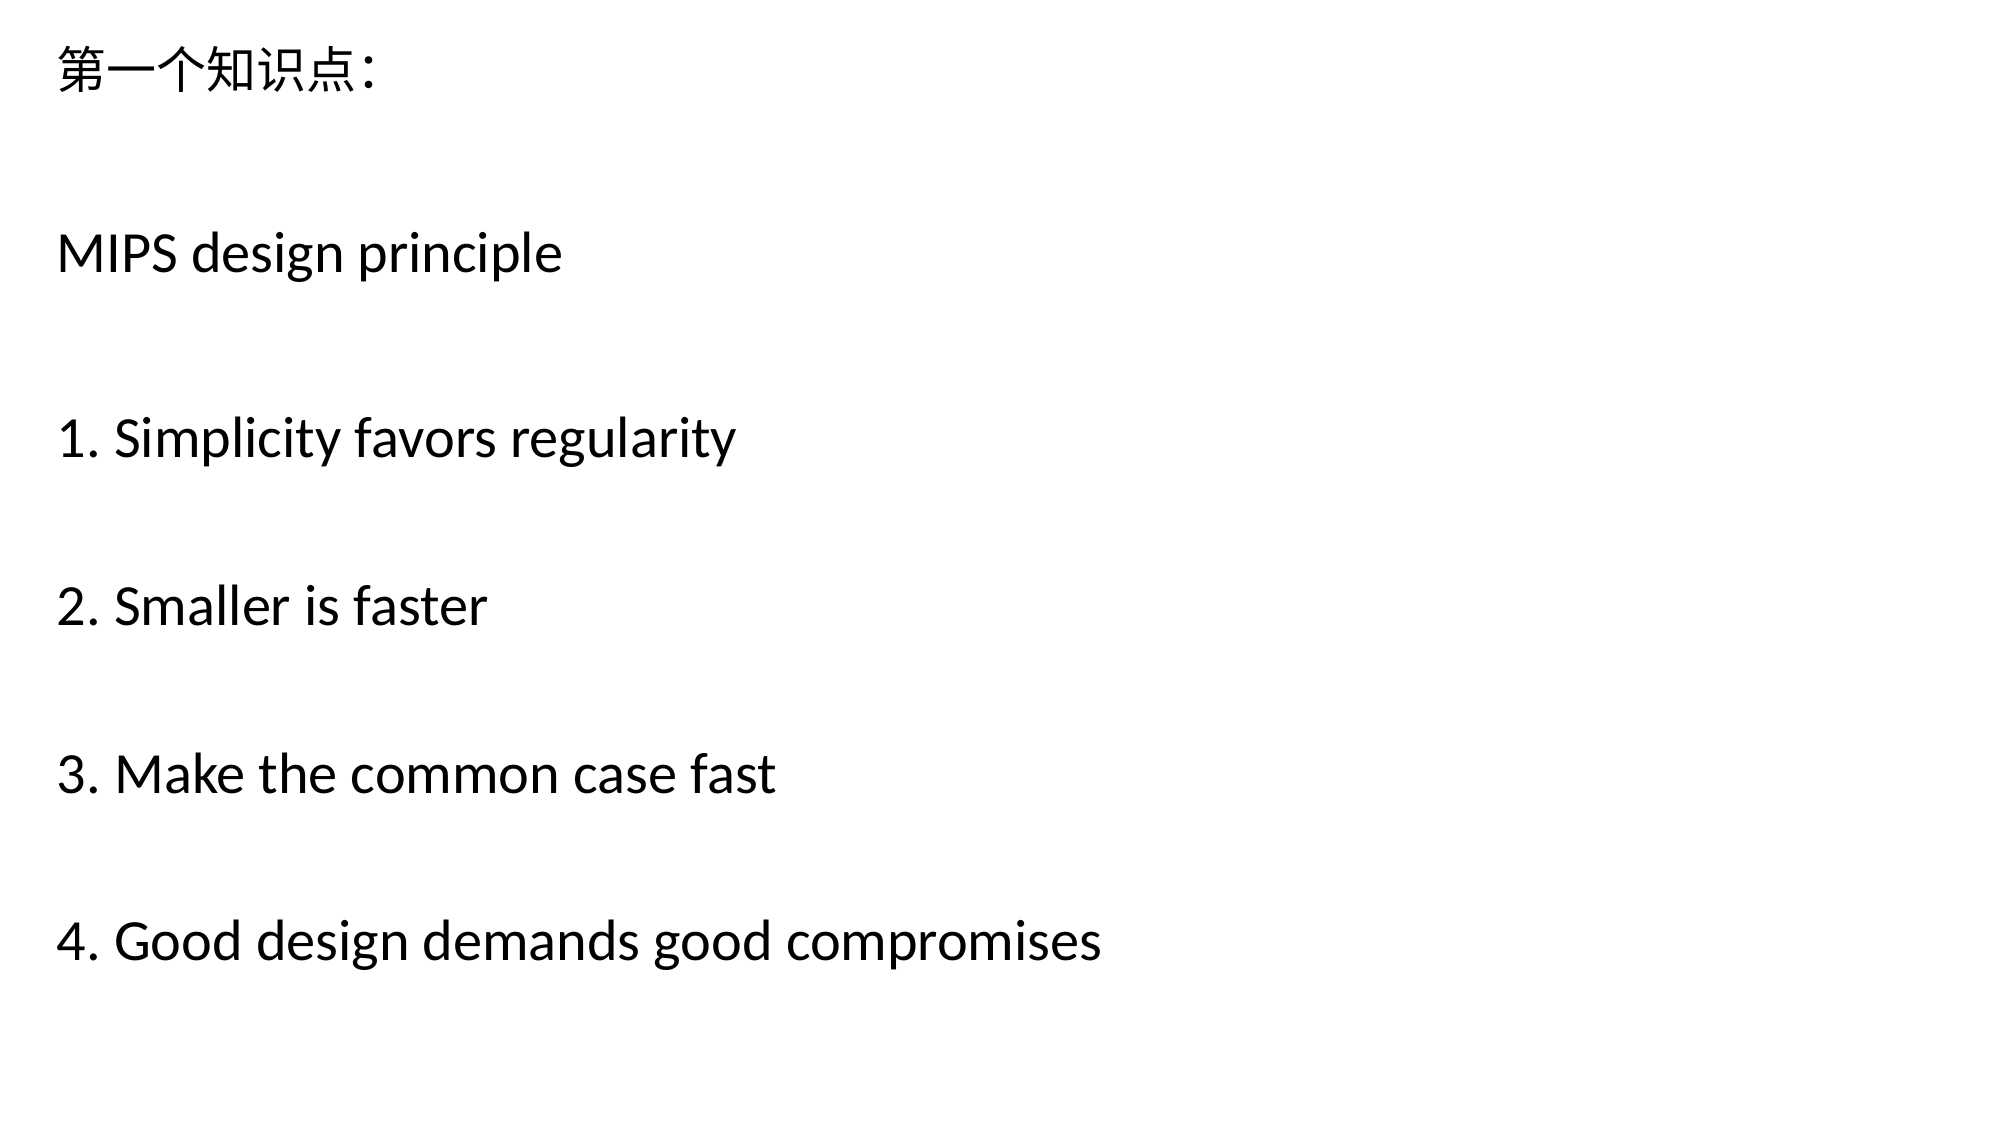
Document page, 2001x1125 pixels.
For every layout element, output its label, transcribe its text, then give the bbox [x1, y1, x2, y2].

text_box 1. Simplicity favors regularity [42, 391, 1162, 477]
text_box 3. Make the common case fast [42, 727, 1162, 813]
text_box 第一个知识点： [42, 31, 619, 107]
text_box 2. Smaller is faster [42, 559, 1162, 645]
text_box MIPS design principle [42, 206, 596, 292]
text_box 4. Good design demands good compromises [42, 895, 1162, 980]
